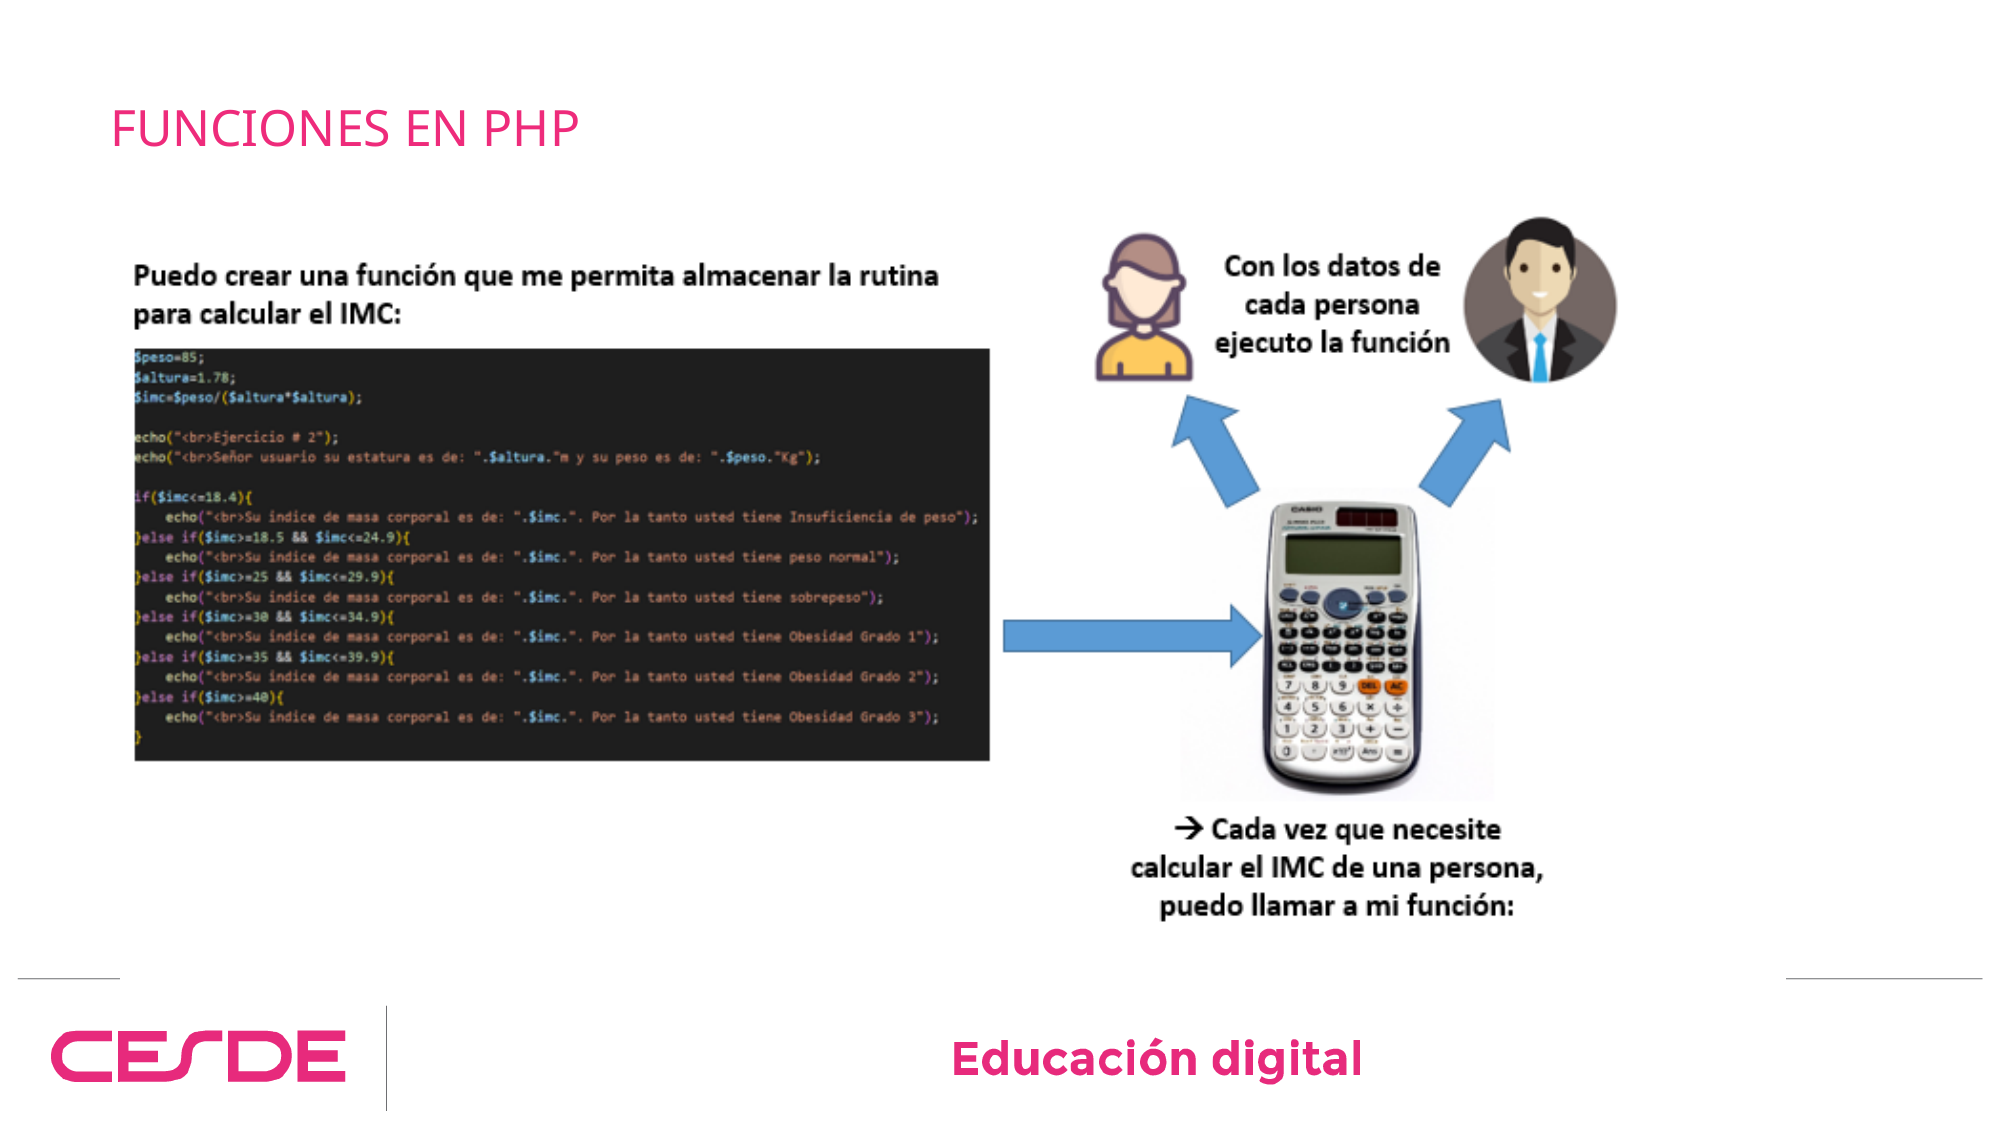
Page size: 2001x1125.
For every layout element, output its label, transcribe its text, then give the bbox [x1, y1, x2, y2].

title FUNCIONES EN PHP [95, 95, 1821, 313]
picture [0, 0, 2000, 1125]
